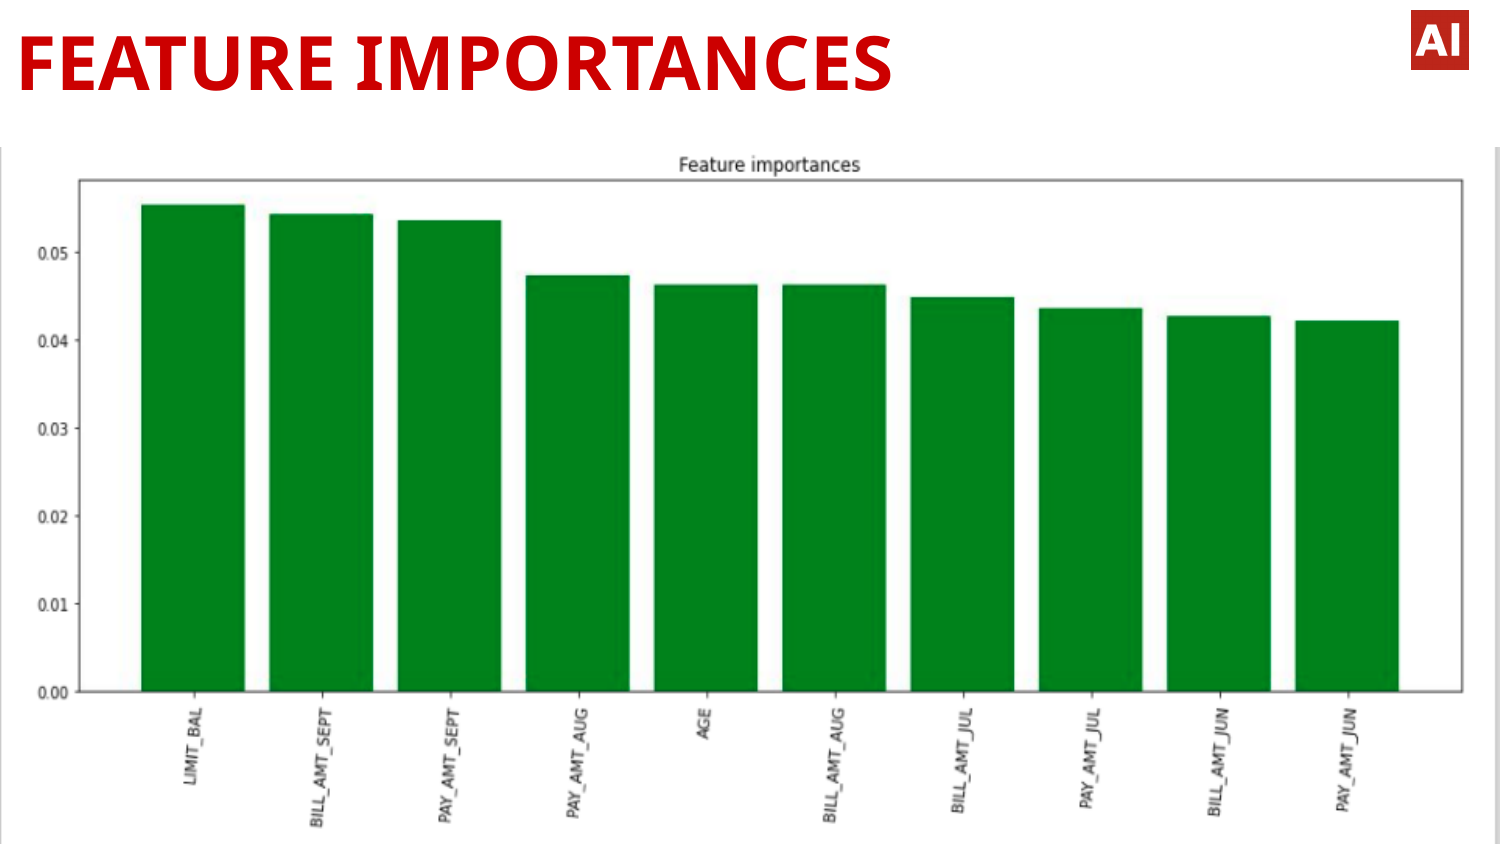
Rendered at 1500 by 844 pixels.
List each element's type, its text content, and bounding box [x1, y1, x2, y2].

picture [0, 147, 1500, 844]
title FEATURE IMPORTANCES [0, 0, 1398, 126]
picture [1411, 10, 1469, 70]
